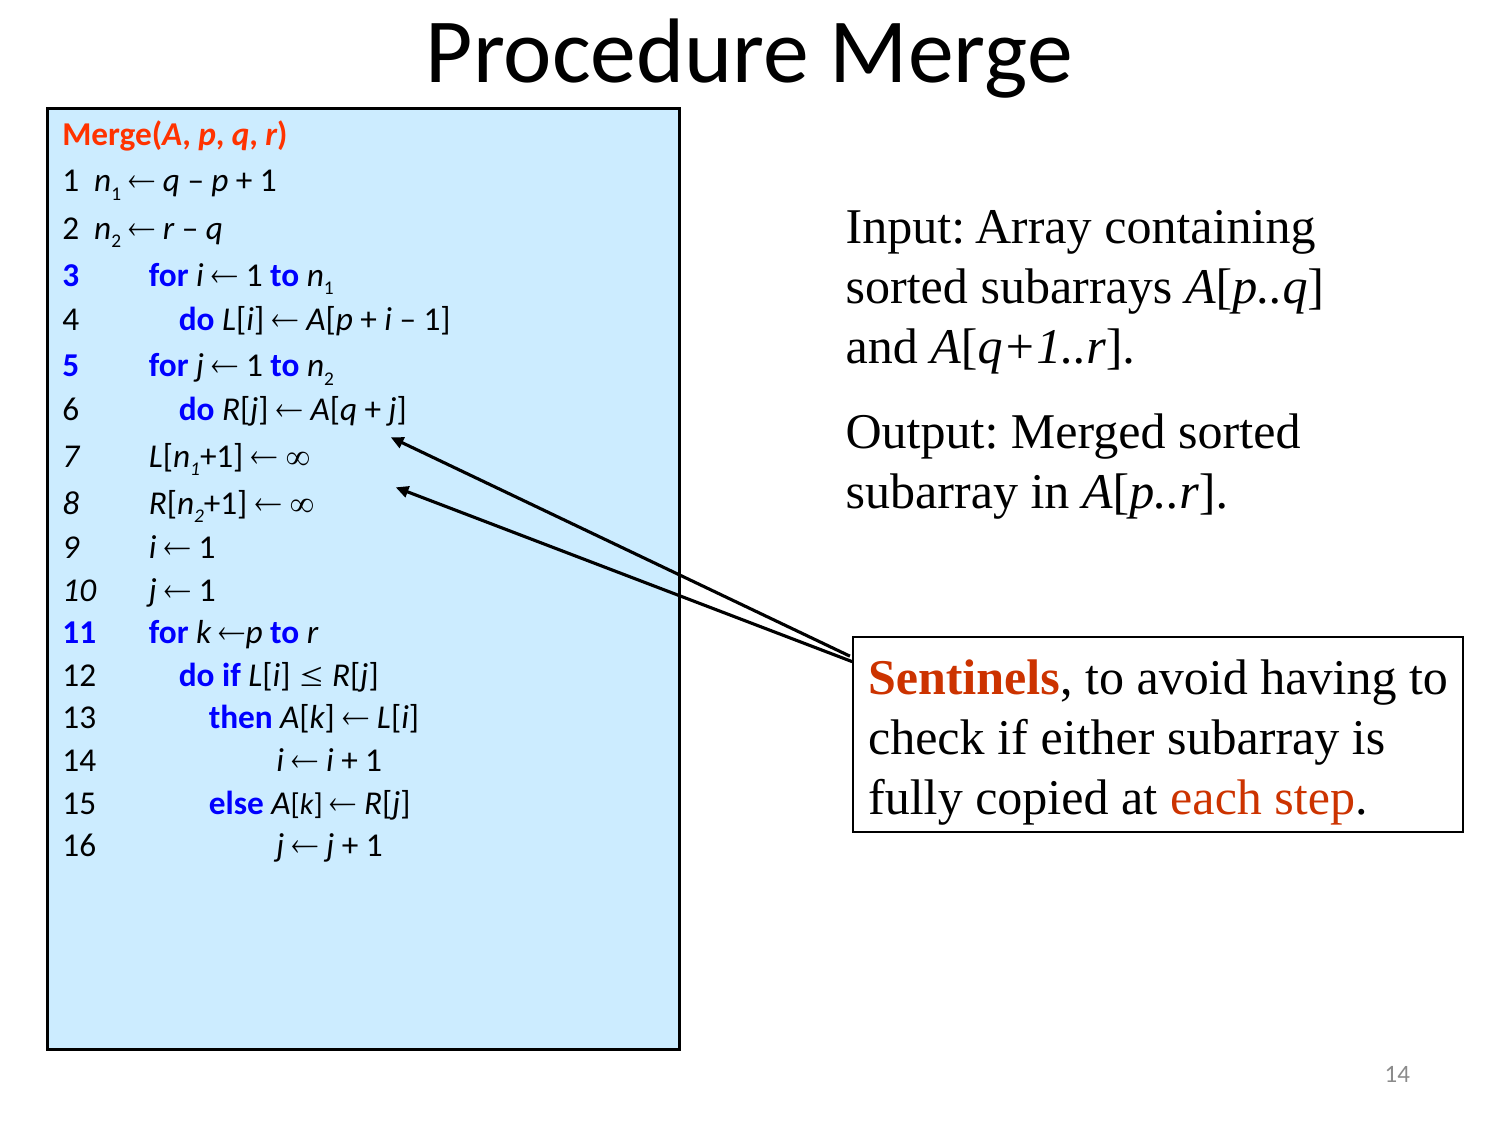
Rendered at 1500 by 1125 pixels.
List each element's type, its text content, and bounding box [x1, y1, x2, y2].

text_box Input: Array containing sorted subarrays A[p..q] and A[q+1..r]. Output: Merged sorted subarray in A[p..r]. [830, 185, 1388, 435]
list Merge(A, p, q, r) 1 n1  q – p + 1 2 n2  r – q for i  1 to n1 do L[i]  A[p + i – 1] for j  1 to n2 do R[j]  A[q + j] L[n1+1]   R[n2+1]   i  1 j  1 for k p to r do if L[i]  R[j] then A[k]  L[i] i  i + 1 else A[k]  R[j] j  j + 1 [47, 108, 680, 1050]
slide_number 14 [1074, 1042, 1425, 1103]
title Procedure Merge [0, 0, 1500, 121]
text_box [390, 437, 1464, 835]
